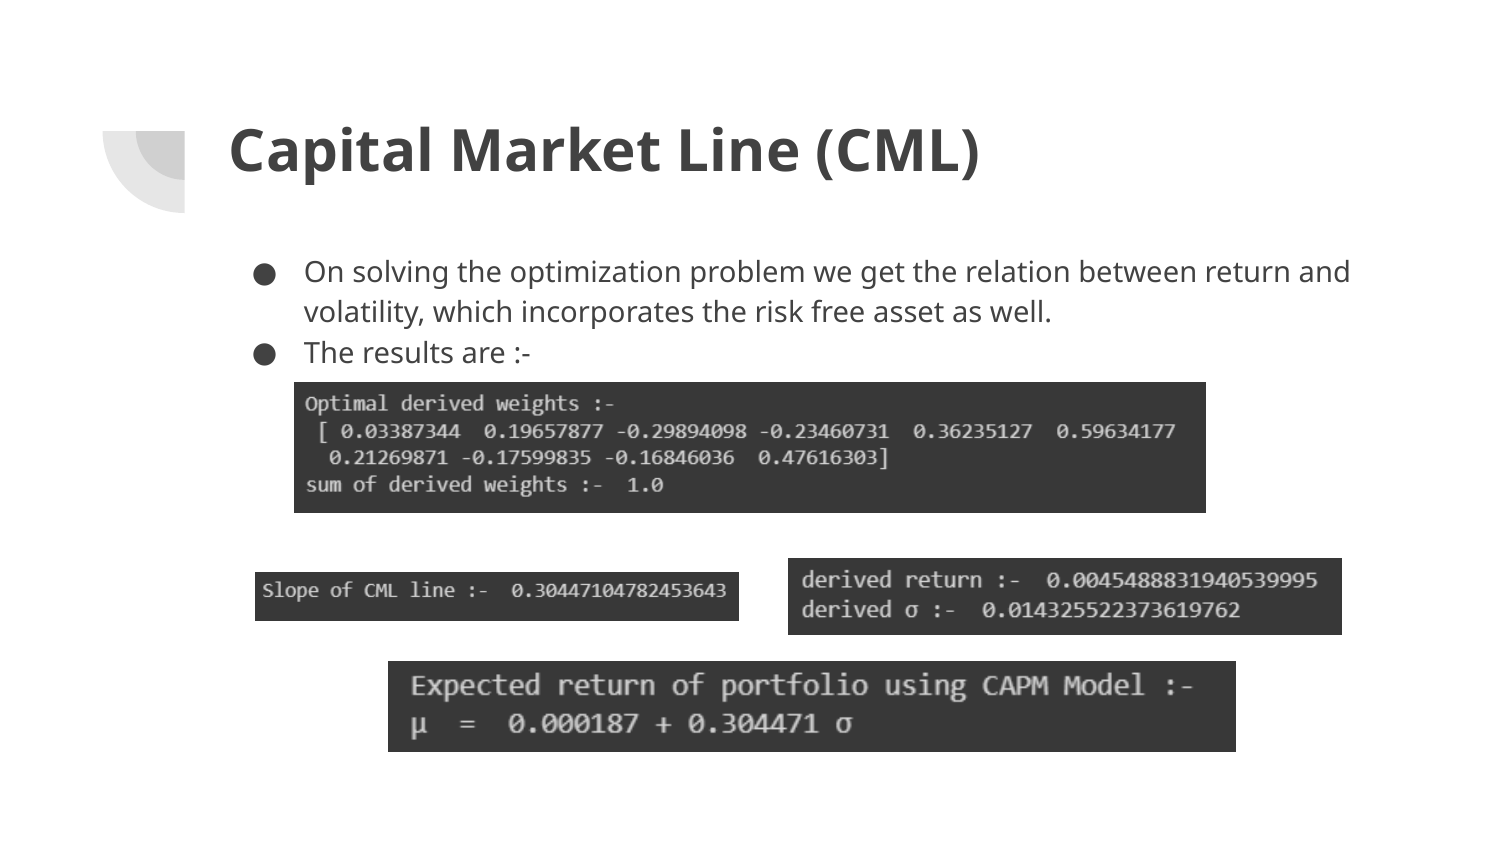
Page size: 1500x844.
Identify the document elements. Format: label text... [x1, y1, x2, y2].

picture [388, 661, 1236, 752]
picture [255, 571, 739, 621]
picture [788, 557, 1343, 635]
list On solving the optimization problem we get the relation between return and volatility, which incorporates the risk free asset as well. The results are :- [213, 233, 1368, 481]
picture [293, 381, 1207, 513]
title Capital Market Line (CML) [213, 98, 1368, 233]
